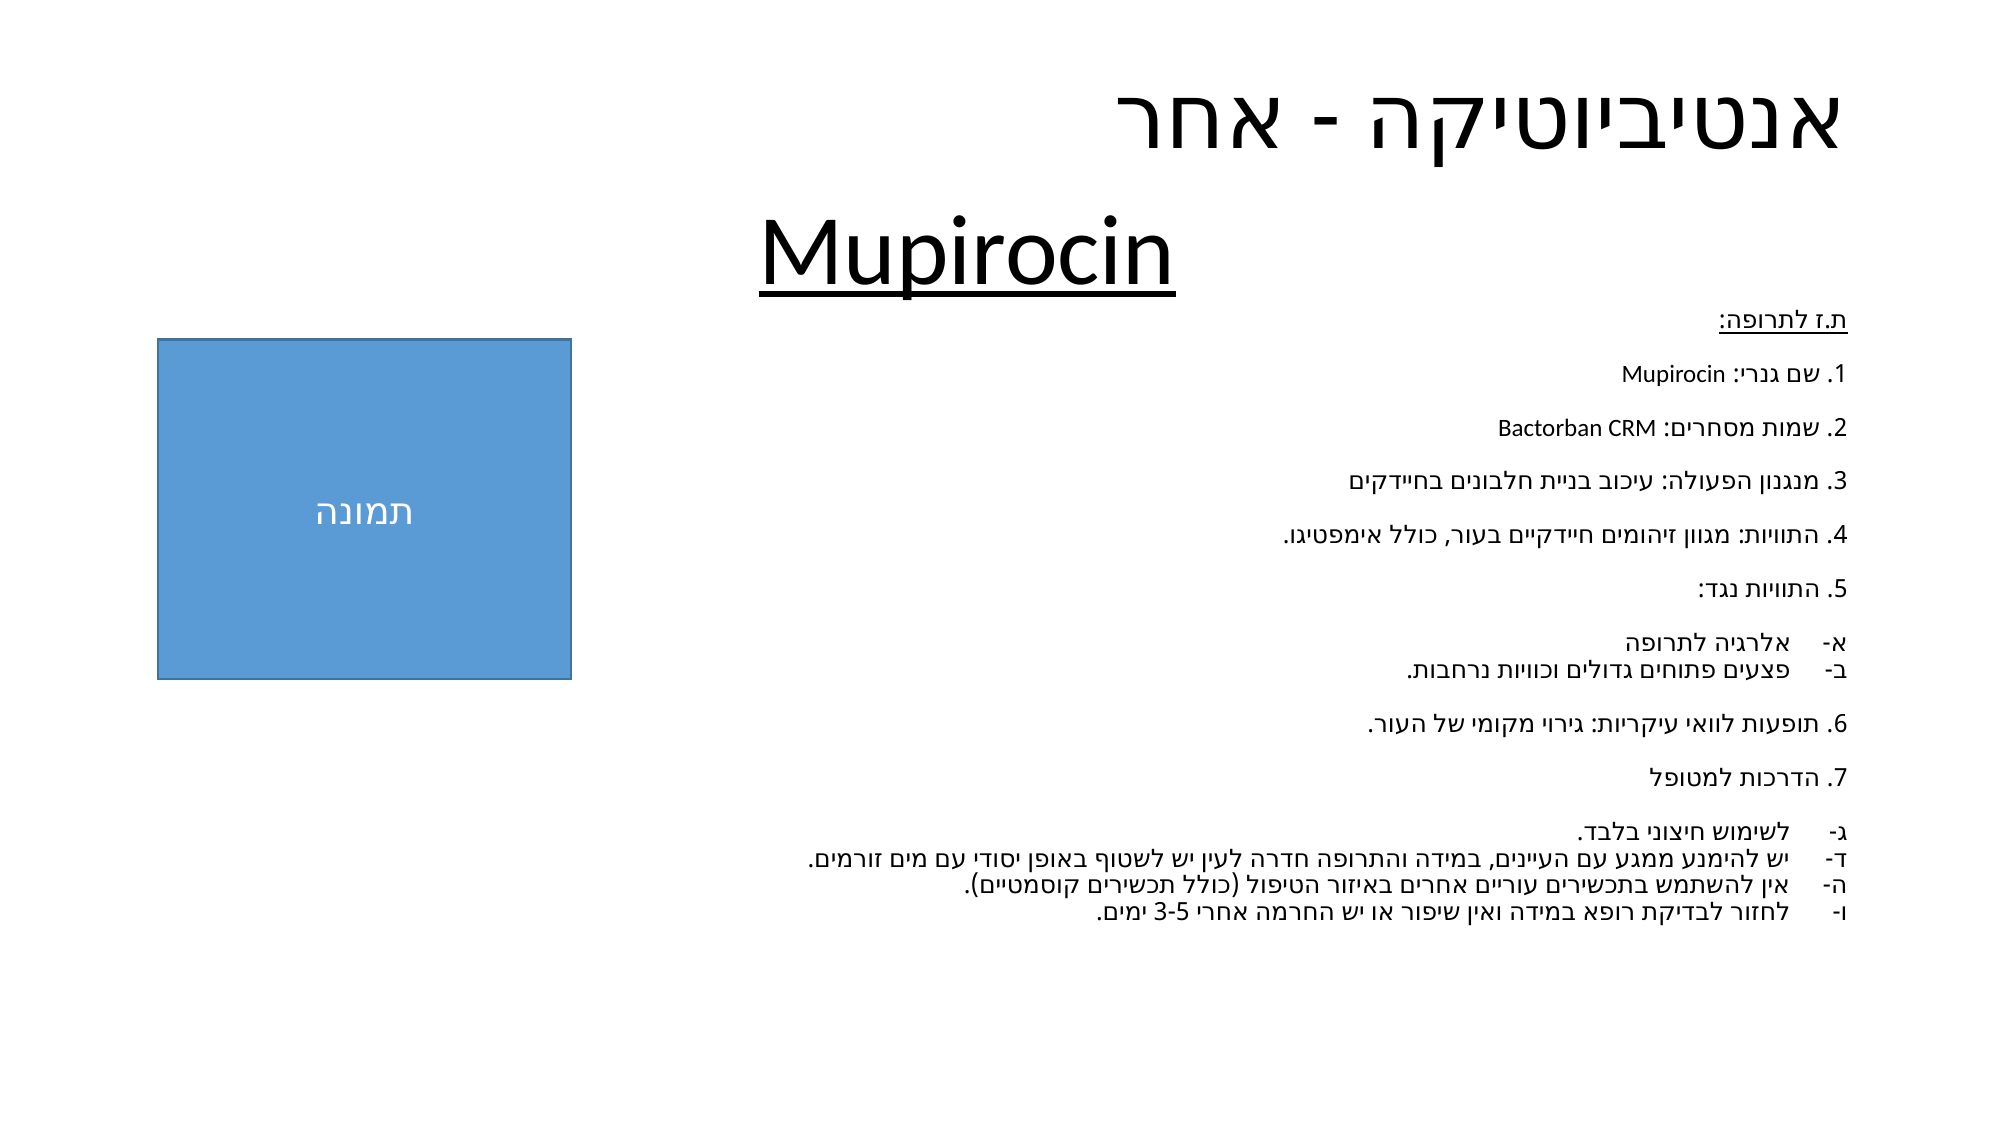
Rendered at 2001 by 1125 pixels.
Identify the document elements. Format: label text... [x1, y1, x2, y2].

text_box תמונה [157, 338, 572, 680]
title אנטיביוטיקה - אחר [137, 59, 1863, 177]
list ת.ז לתרופה: 1. שם גנרי: Mupirocin 2. שמות מסחרים: Bactorban CRM 3. מנגנון הפעולה: עיכוב בניית חלבונים בחיידקים 4. התוויות: מגוון זיהומים חיידקיים בעור, כולל אימפטיגו. 5. התוויות נגד: אלרגיה לתרופה פצעים פתוחים גדולים וכוויות נרחבות. 6. תופעות לוואי עיקריות: גירוי מקומי של העור. 7. הדרכות למטופל לשימוש חיצוני בלבד. יש להימנע ממגע עם העיינים, במידה והתרופה חדרה לעין יש לשטוף באופן יסודי עם מים זורמים. אין להשתמש בתכשירים עוריים אחרים באיזור הטיפול (כולל תכשירים קוסמטיים). לחזור לבדיקת רופא במידה ואין שיפור או יש החרמה אחרי 3-5 ימים. [137, 299, 1863, 1048]
text_box Mupirocin [616, 177, 1318, 299]
